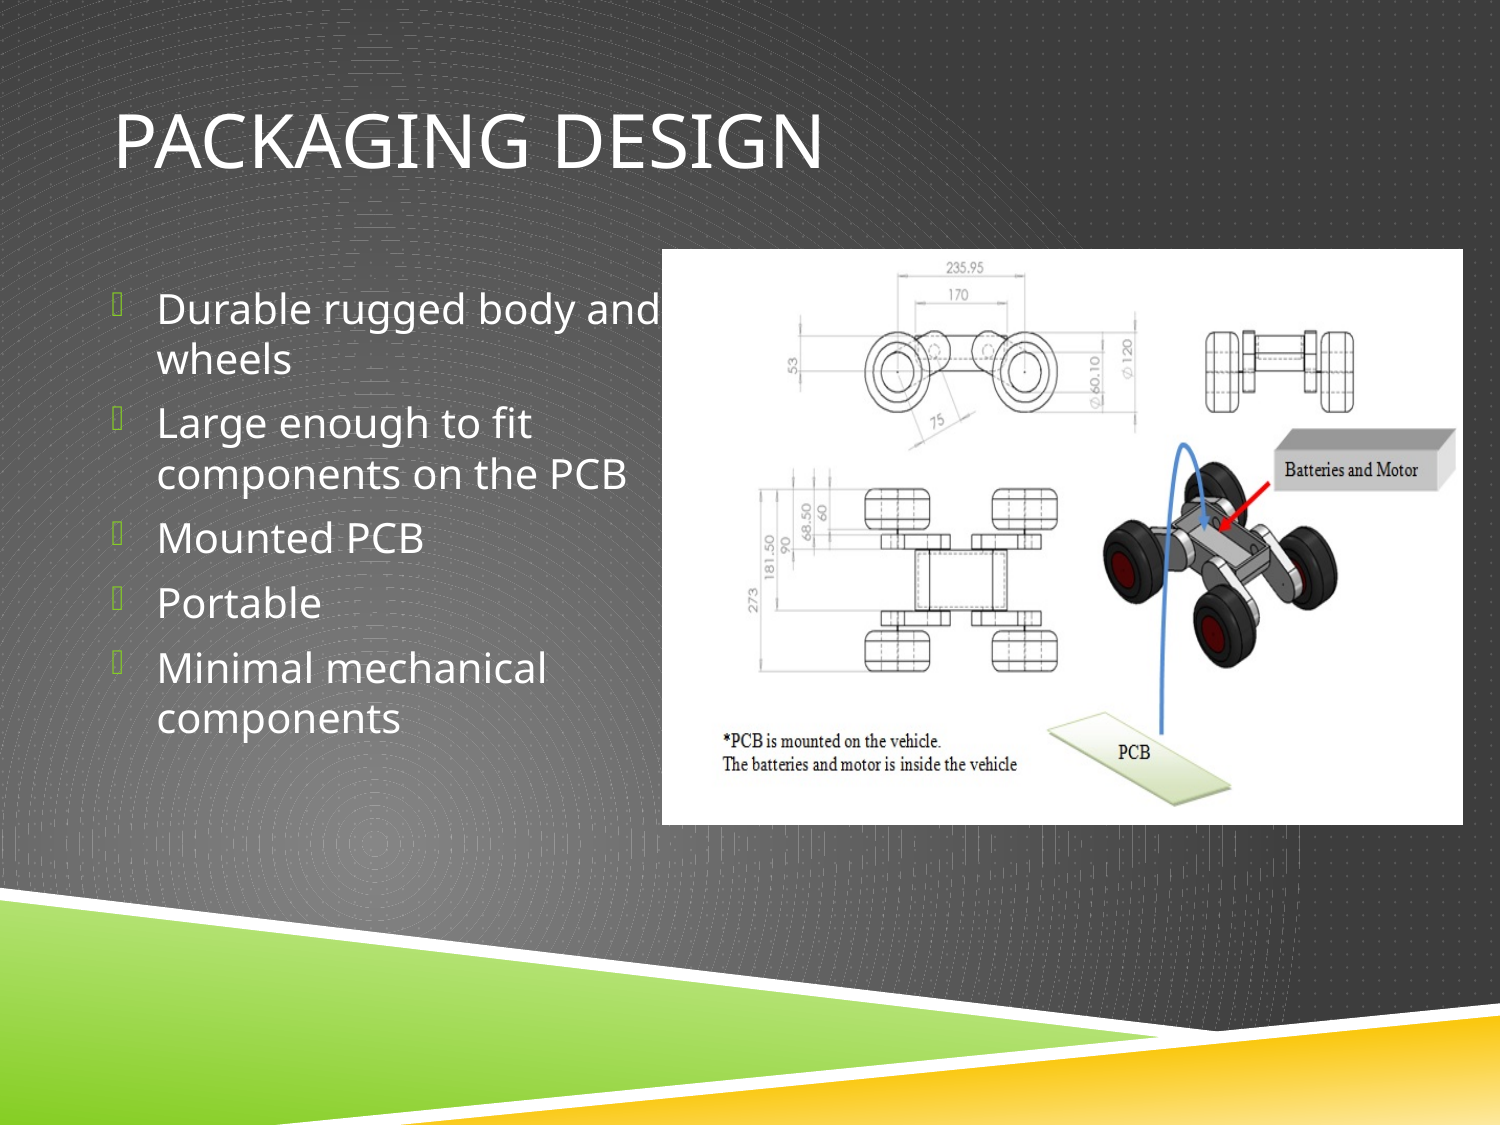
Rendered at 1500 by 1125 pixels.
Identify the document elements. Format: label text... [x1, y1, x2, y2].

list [662, 249, 1463, 826]
list Durable rugged body and wheels Large enough to fit components on the PCB Mounted PCB Portable Minimal mechanical components [99, 275, 700, 911]
title PACKAGING DESIGN [112, 45, 1388, 233]
